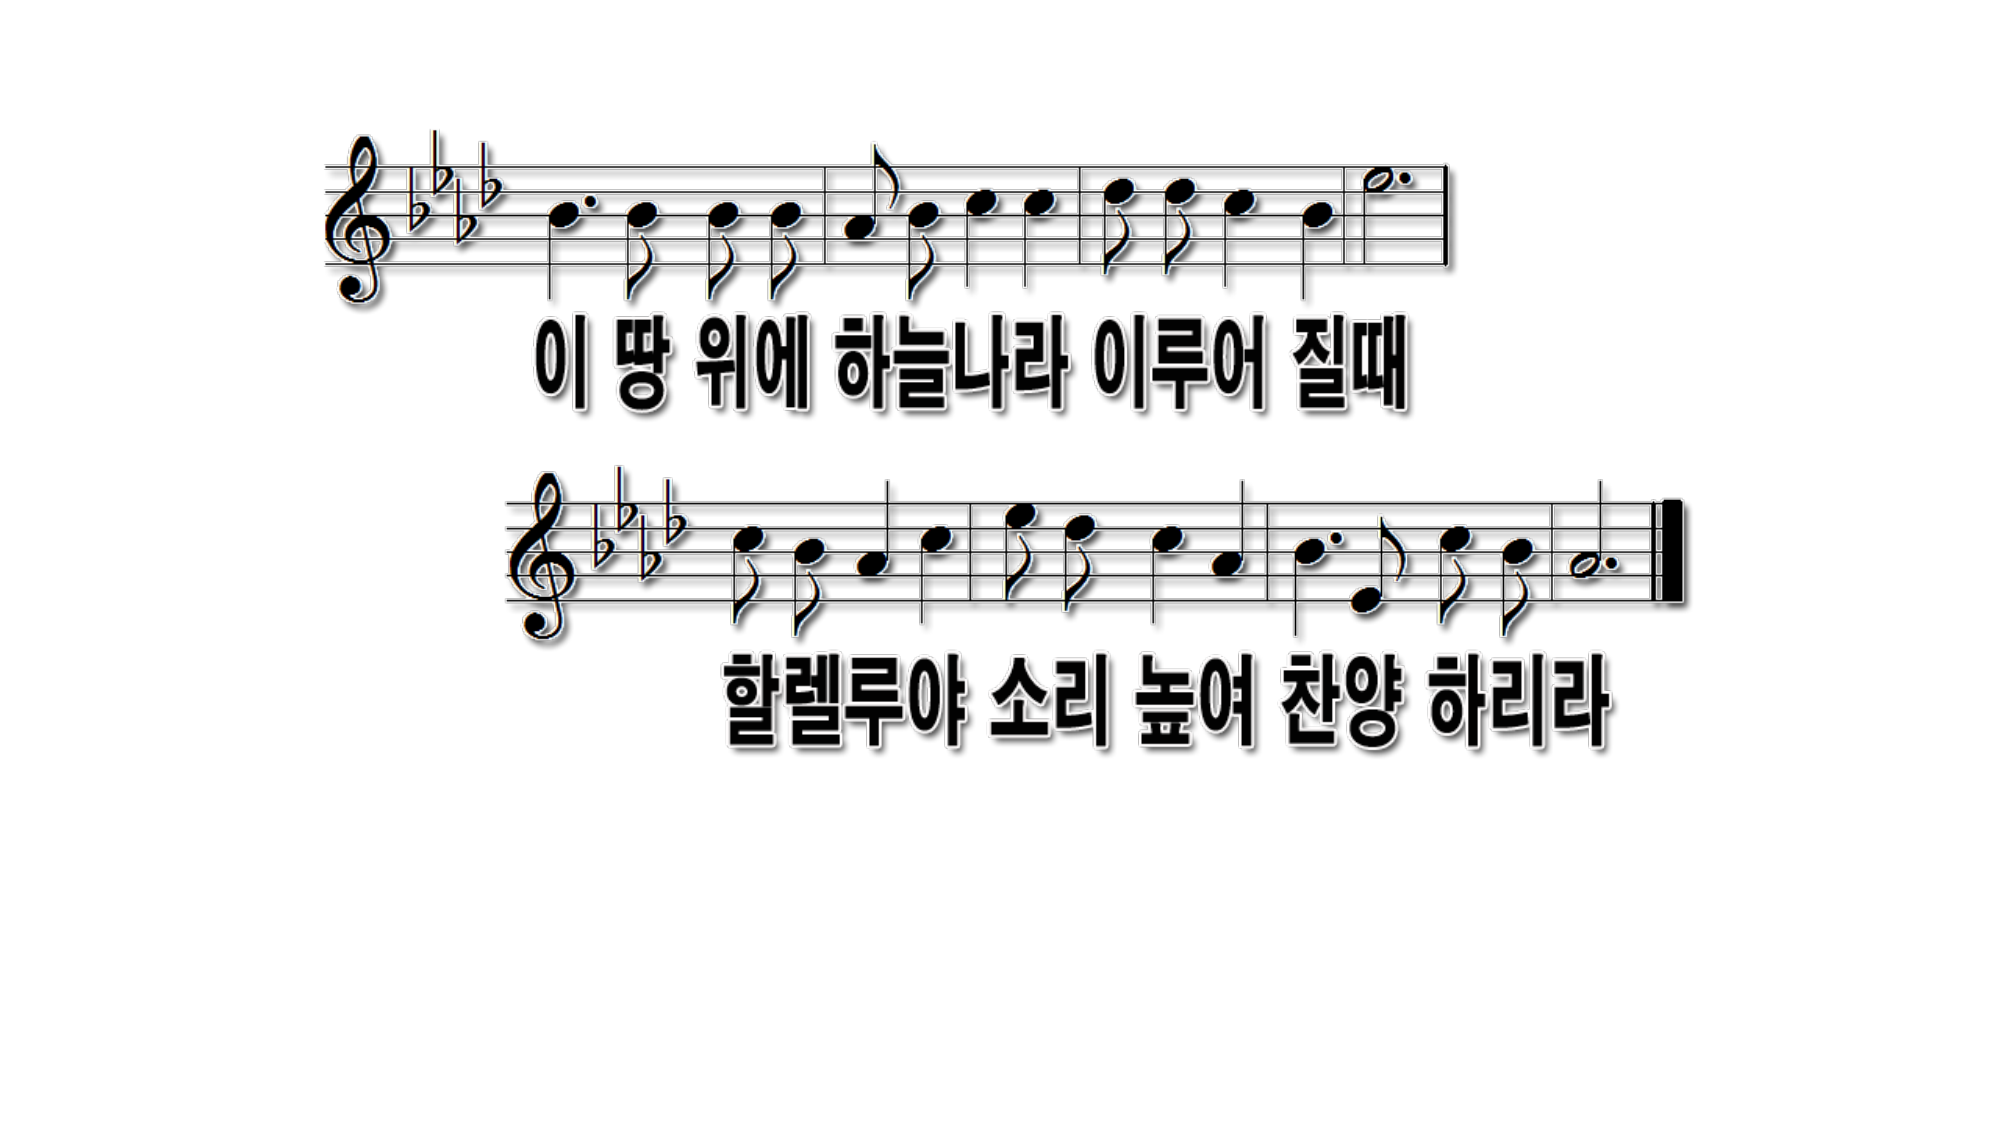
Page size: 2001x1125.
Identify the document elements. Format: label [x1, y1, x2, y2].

picture [249, 0, 1750, 835]
